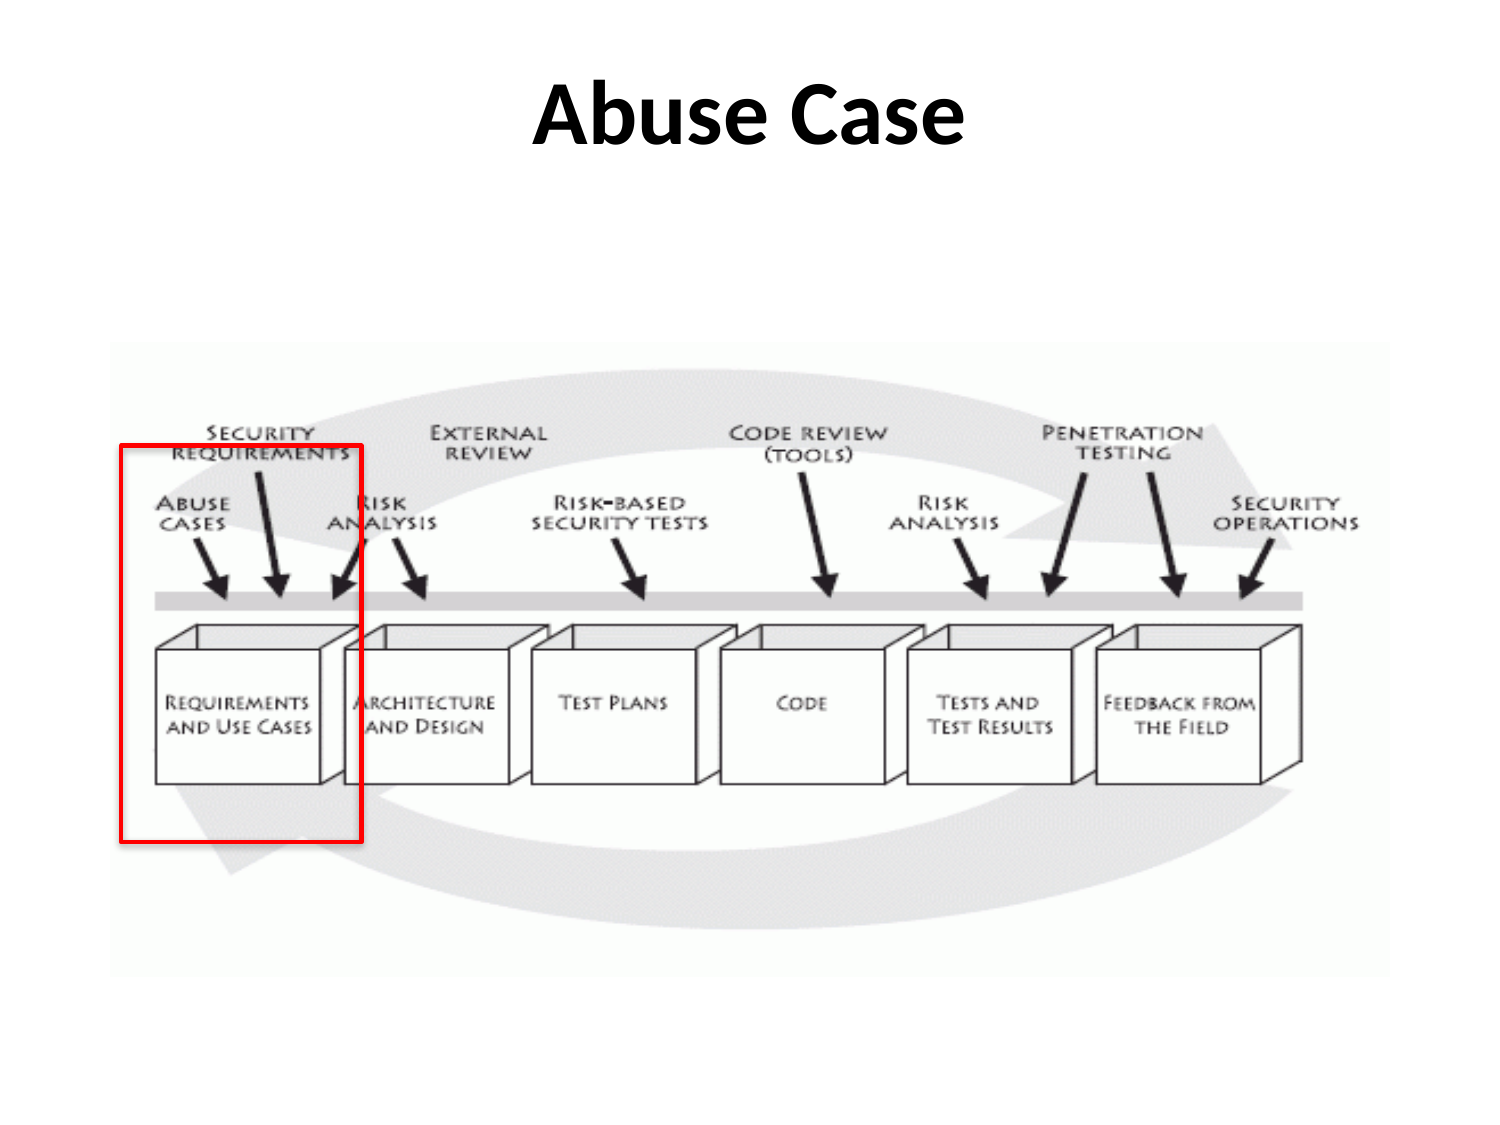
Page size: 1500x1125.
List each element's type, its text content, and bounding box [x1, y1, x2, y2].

text_box Abuse Case [74, 14, 1425, 202]
picture [110, 342, 1390, 978]
